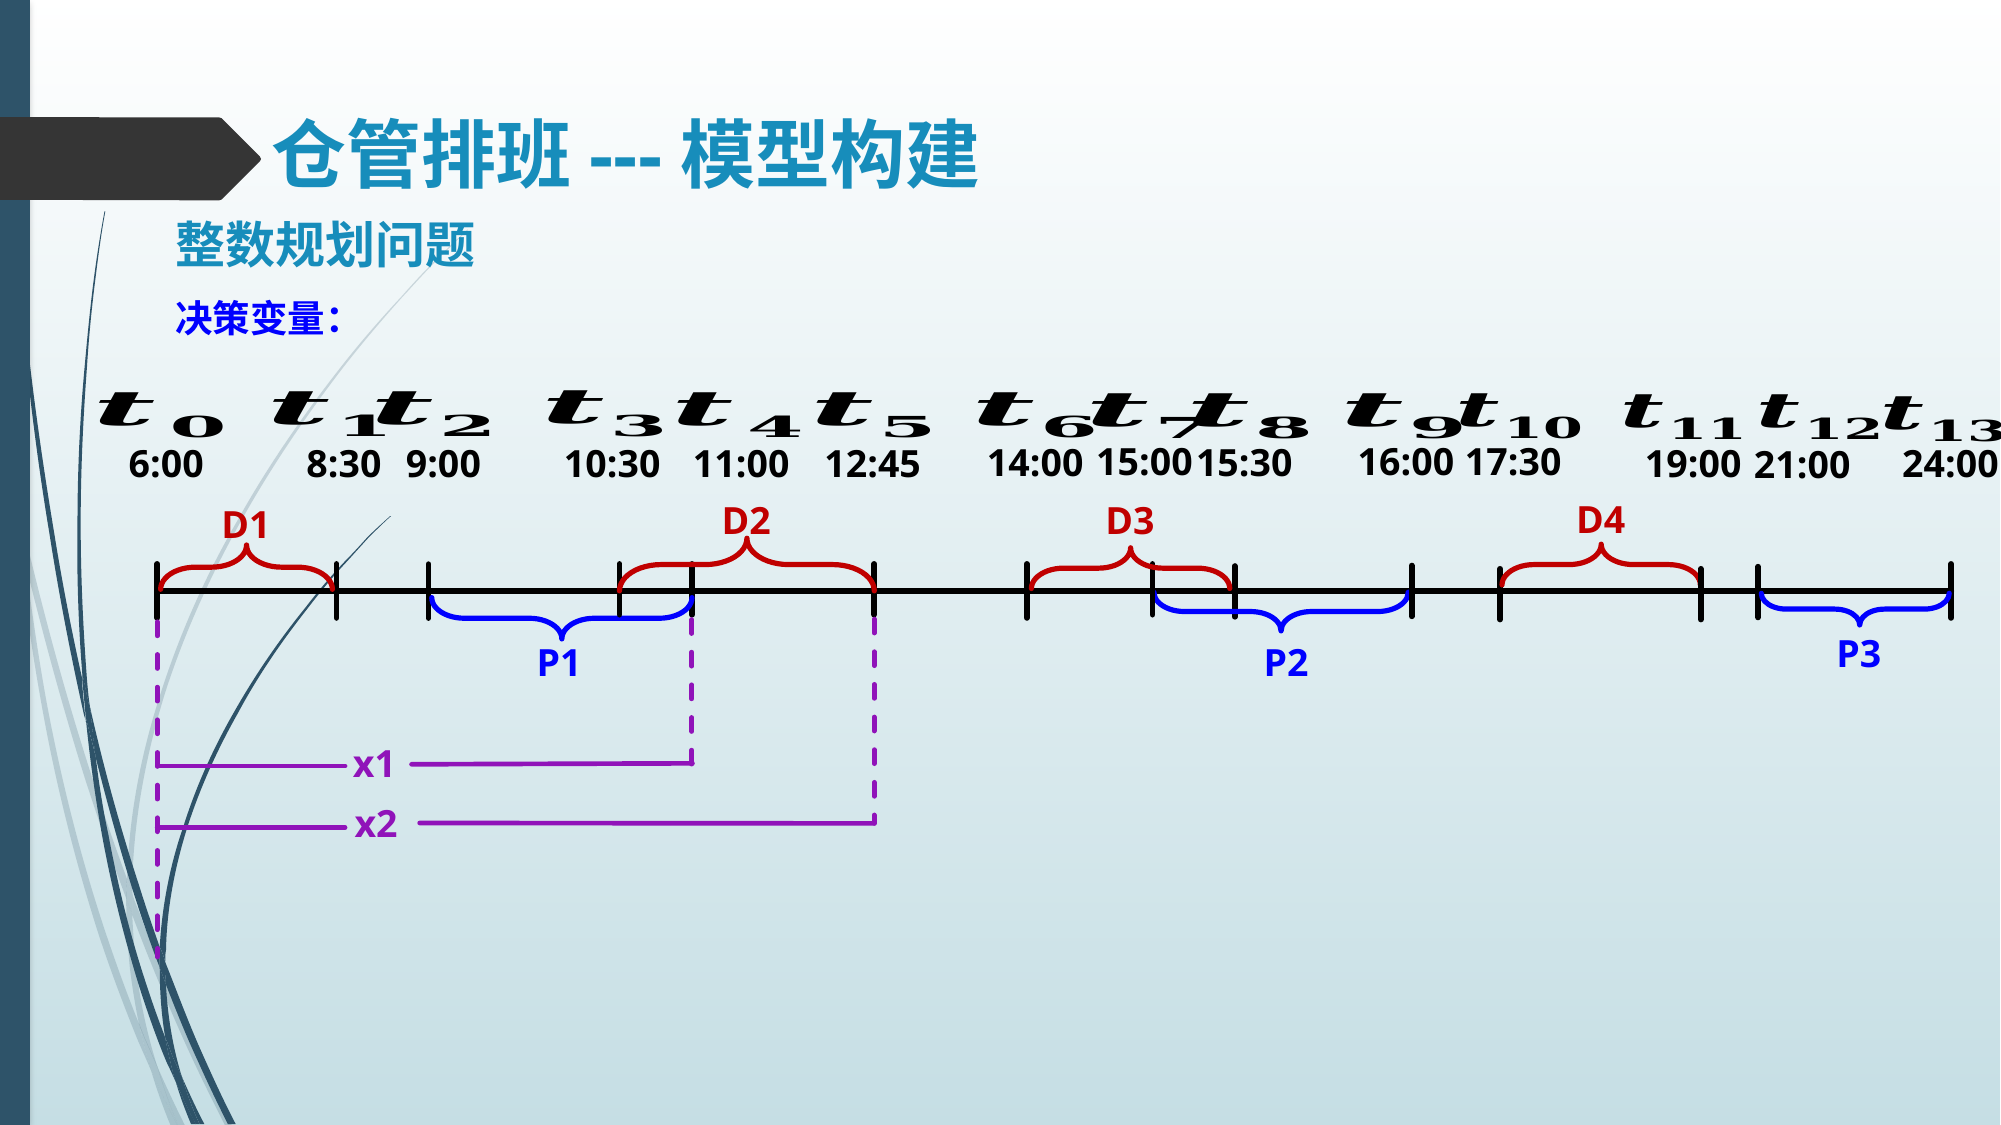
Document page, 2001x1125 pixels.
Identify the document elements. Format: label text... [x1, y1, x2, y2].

text_box 11:00 [703, 432, 809, 492]
text_box 19:00 [1630, 433, 1784, 493]
text_box x2 [339, 793, 420, 853]
text_box [432, 601, 688, 631]
text_box 15:00 [1081, 430, 1235, 491]
text_box [623, 563, 691, 590]
text_box 24:00 [1887, 432, 2000, 493]
text_box P2 [1248, 631, 1329, 692]
list 整数规划问题 决策变量： [160, 206, 1986, 1071]
title 仓管排班---模型构建 [256, 99, 1719, 206]
text_box 12:45 [809, 432, 963, 492]
text_box D2 [706, 489, 787, 550]
text_box 15:30 [1235, 431, 1335, 491]
text_box [1765, 601, 1945, 622]
text_box x1 [338, 732, 418, 793]
text_box 6:00 [113, 432, 221, 493]
text_box D1 [206, 493, 287, 553]
text_box P3 [1821, 622, 1902, 683]
text_box P1 [521, 631, 602, 692]
text_box 21:00 [1784, 433, 1866, 493]
text_box 9:00 [391, 432, 498, 493]
text_box [1238, 601, 1405, 631]
text_box 14:00 [972, 431, 1081, 491]
text_box [693, 550, 870, 590]
text_box D4 [1561, 488, 1642, 549]
text_box D3 [1090, 491, 1171, 550]
text_box 8:30 [291, 432, 391, 493]
text_box [1504, 549, 1697, 585]
text_box 10:30 [549, 432, 703, 492]
text_box [1030, 550, 1152, 590]
text_box [161, 553, 332, 590]
text_box 16:00 [1342, 430, 1450, 491]
text_box [1158, 601, 1230, 613]
text_box 17:30 [1450, 430, 1604, 491]
text_box [1153, 566, 1230, 590]
